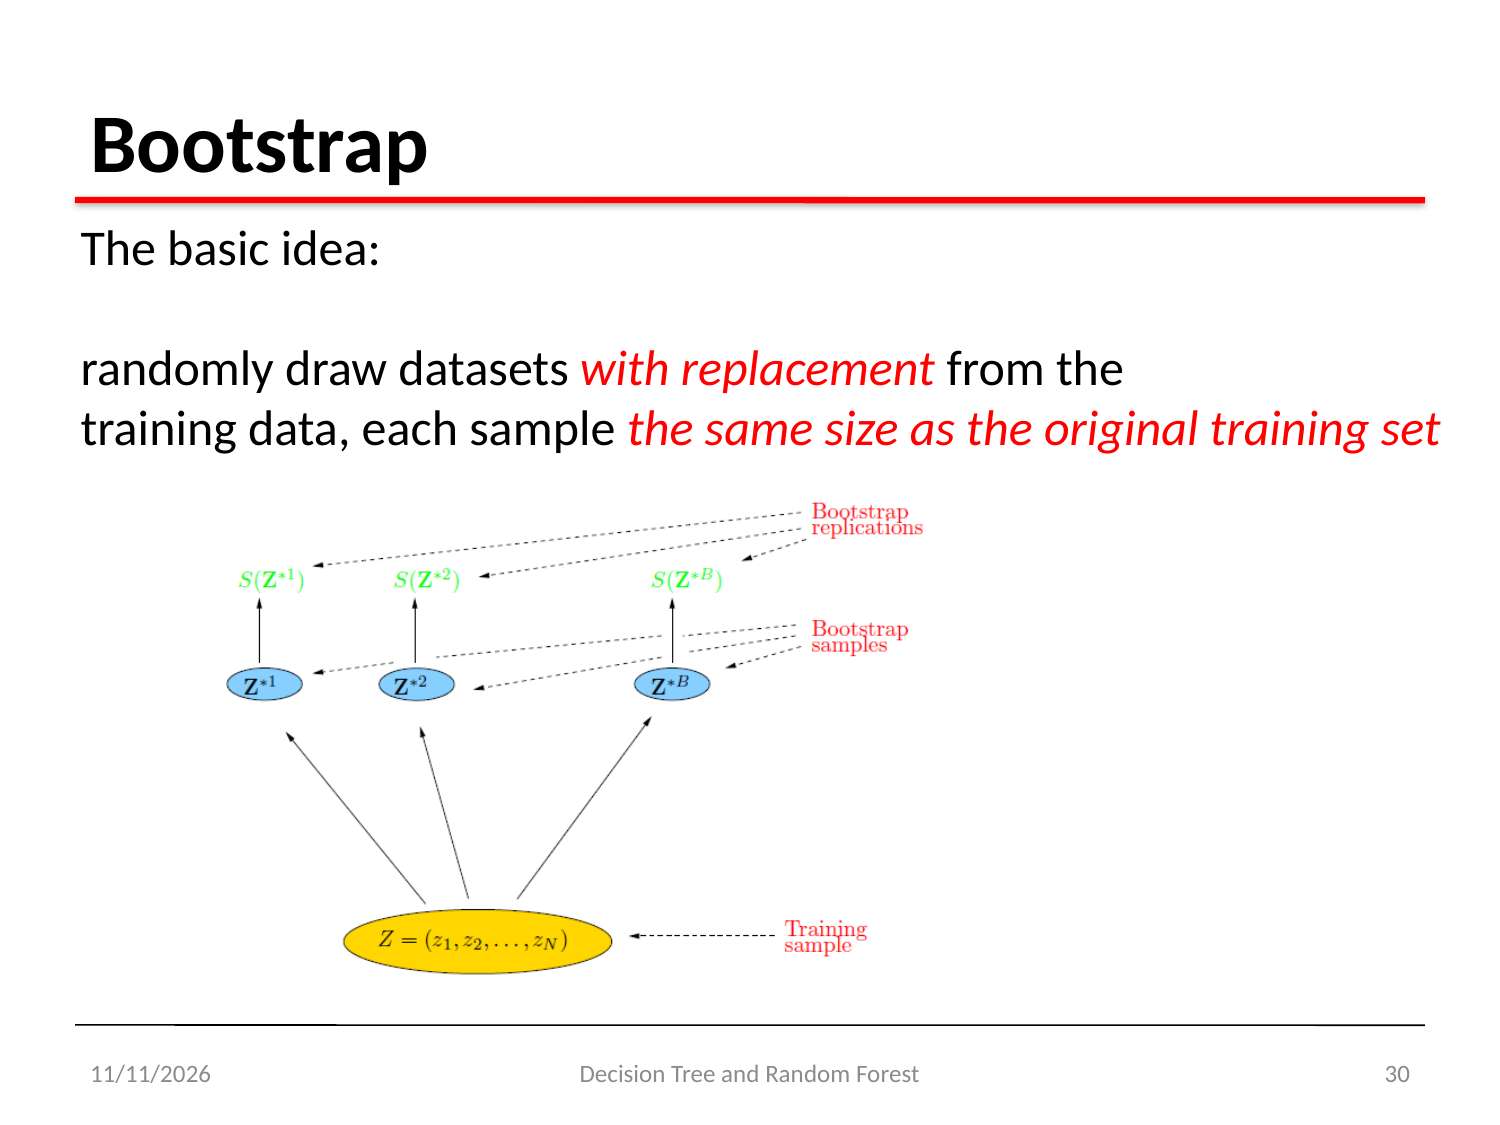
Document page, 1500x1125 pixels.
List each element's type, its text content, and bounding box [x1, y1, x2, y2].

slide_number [75, 1042, 425, 1103]
picture [111, 491, 963, 989]
footer Decision Tree and Random Forest [512, 1042, 988, 1103]
text_box The basic idea: randomly draw datasets with replacement from the training data, each sample the same size as the original training set [65, 207, 1457, 523]
title Bootstrap [75, 45, 1425, 207]
slide_number 30 [1074, 1042, 1425, 1103]
